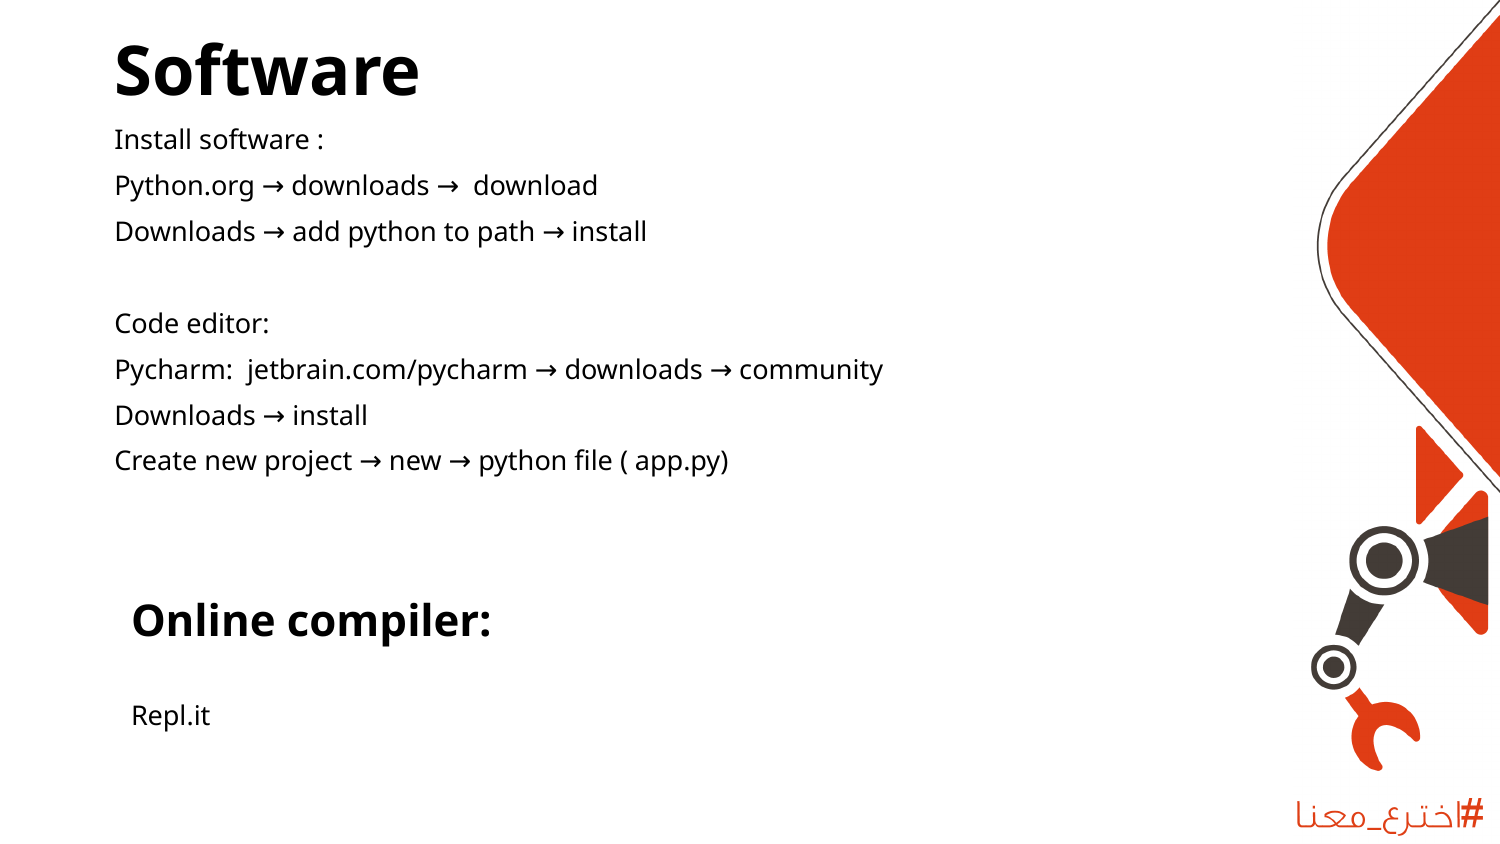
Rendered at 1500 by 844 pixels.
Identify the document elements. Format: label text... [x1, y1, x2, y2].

text_box Online compiler: Repl.it [116, 577, 1026, 844]
picture [1293, 0, 1500, 844]
title Software [103, 18, 1258, 128]
list Install software : Python.org → downloads → download Downloads → add python to path → install Code editor: Pycharm: jetbrain.com/pycharm → downloads → community Downloads → install Create new project → new → python file ( app.py) [103, 128, 1258, 513]
